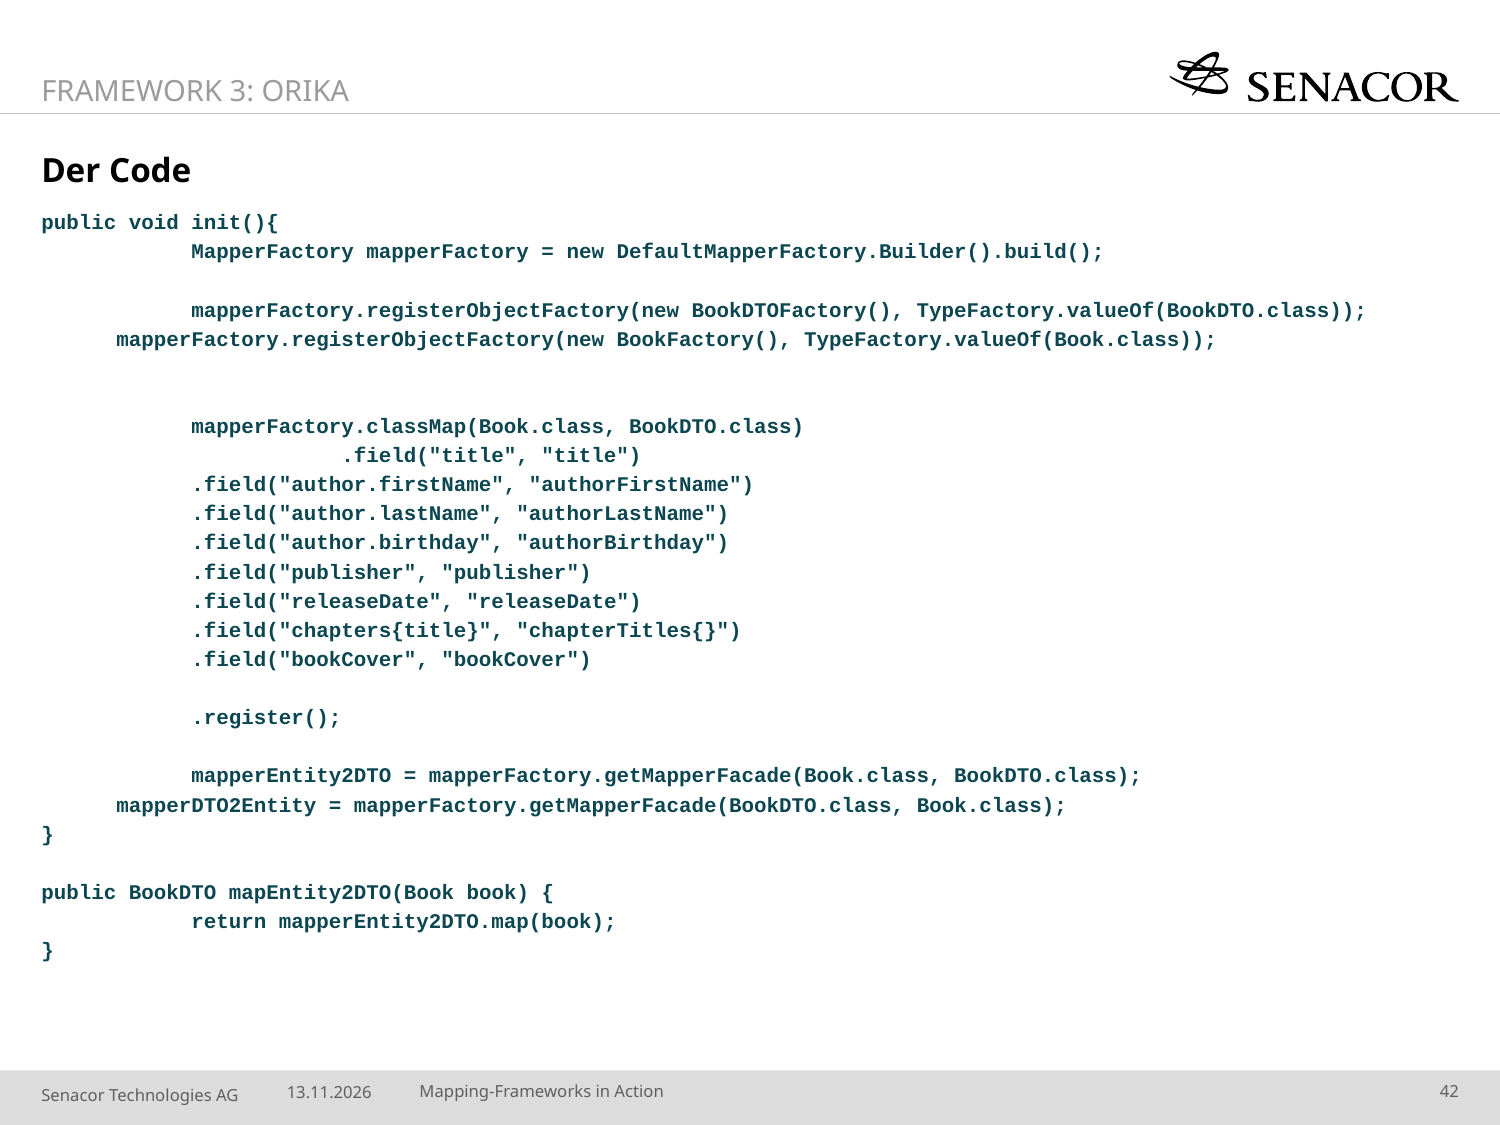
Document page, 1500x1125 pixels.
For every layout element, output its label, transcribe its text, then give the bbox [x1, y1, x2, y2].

list public void init(){ MapperFactory mapperFactory = new DefaultMapperFactory.Builder().build(); mapperFactory.registerObjectFactory(new BookDTOFactory(), TypeFactory.valueOf(BookDTO.class)); mapperFactory.registerObjectFactory(new BookFactory(), TypeFactory.valueOf(Book.class)); mapperFactory.classMap(Book.class, BookDTO.class) .field("title", "title") .field("author.firstName", "authorFirstName") .field("author.lastName", "authorLastName") .field("author.birthday", "authorBirthday") .field("publisher", "publisher") .field("releaseDate", "releaseDate") .field("chapters{title}", "chapterTitles{}") .field("bookCover", "bookCover") .register(); mapperEntity2DTO = mapperFactory.getMapperFacade(Book.class, BookDTO.class); mapperDTO2Entity = mapperFactory.getMapperFacade(BookDTO.class, Book.class); } public BookDTO mapEntity2DTO(Book book) { return mapperEntity2DTO.map(book); } [41, 219, 1459, 1071]
footer Mapping-Frameworks in Action [419, 1071, 1341, 1125]
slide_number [286, 1071, 408, 1125]
title Der Code [41, 149, 1459, 219]
list Framework 3: Orika [41, 42, 1164, 114]
slide_number 42 [1352, 1071, 1459, 1125]
